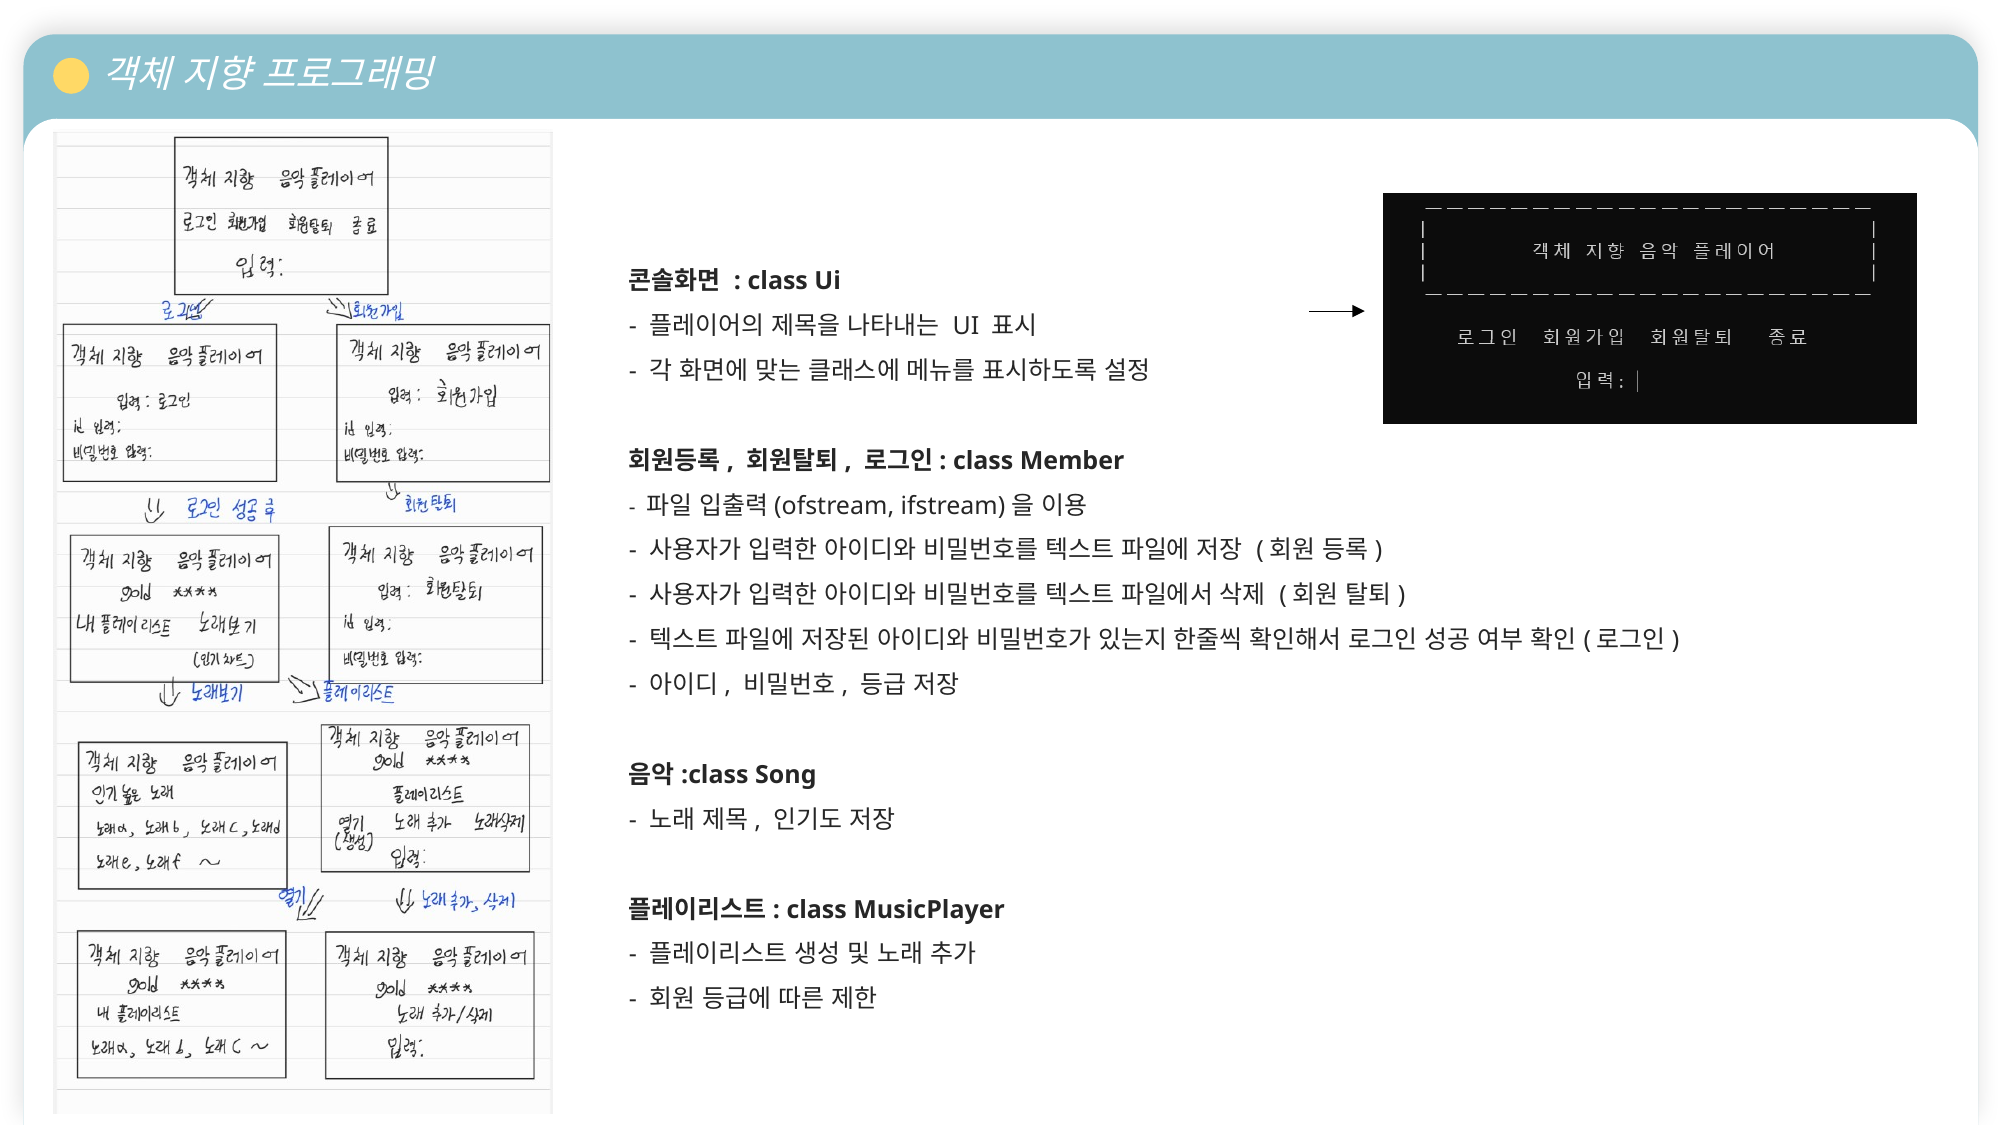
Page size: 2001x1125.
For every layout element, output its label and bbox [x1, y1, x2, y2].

text_box [23, 34, 1979, 1125]
picture [53, 129, 553, 1114]
picture [1383, 193, 1917, 424]
